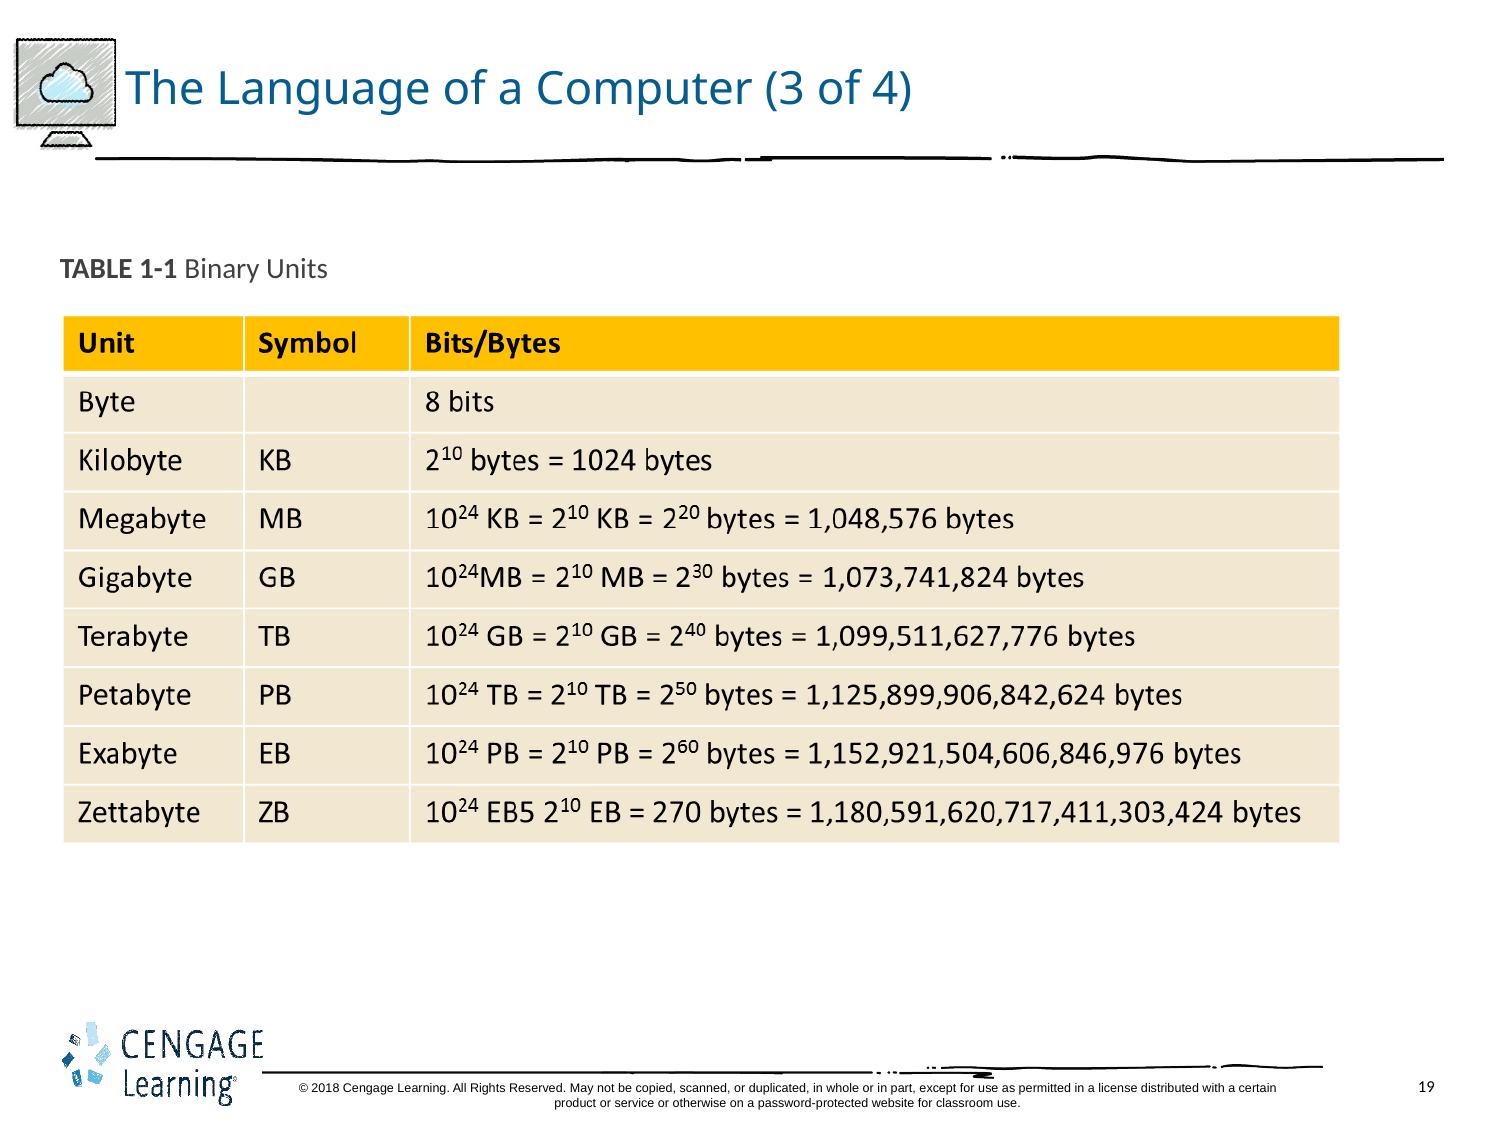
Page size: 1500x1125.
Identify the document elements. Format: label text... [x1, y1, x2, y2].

title The Language of a Computer (3 of 4) [125, 66, 1442, 116]
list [62, 312, 1340, 851]
picture [62, 1022, 1323, 1106]
list TABLE 1-1 Binary Units [59, 252, 1441, 286]
picture [13, 36, 117, 151]
picture [95, 155, 1444, 163]
